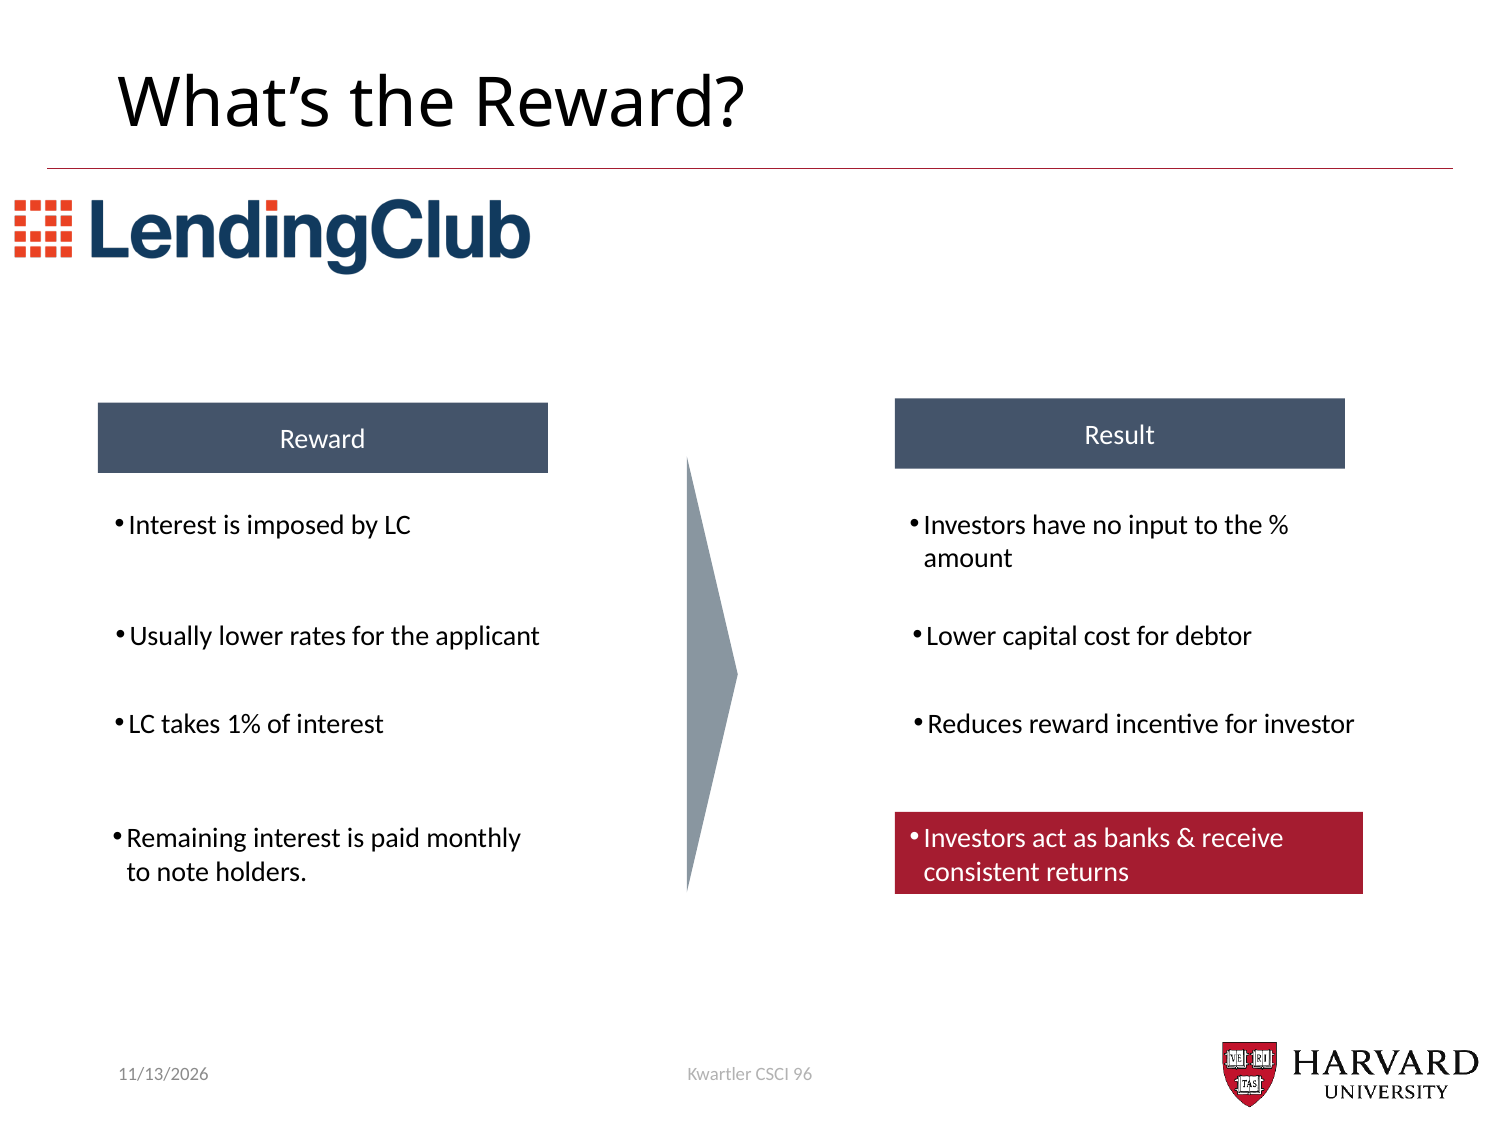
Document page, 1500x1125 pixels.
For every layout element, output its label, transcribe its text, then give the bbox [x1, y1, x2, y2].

text_box Result [894, 397, 1346, 470]
text_box Investors have no input to the % amount [894, 498, 1346, 581]
text_box [685, 456, 739, 893]
text_box Usually lower rates for the applicant [100, 609, 556, 659]
text_box Remaining interest is paid monthly to note holders. [97, 811, 547, 894]
text_box Reward [97, 401, 549, 474]
picture [1200, 1024, 1500, 1125]
picture [8, 197, 536, 279]
title What’s the Reward? [103, 59, 1397, 157]
text_box Investors act as banks & receive consistent returns [894, 811, 1363, 894]
text_box Lower capital cost for debtor [897, 609, 1268, 659]
text_box LC takes 1% of interest [99, 697, 400, 747]
text_box Interest is imposed by LC [99, 498, 427, 548]
footer Kwartler CSCI 96 [496, 1042, 1004, 1103]
text_box Reduces reward incentive for investor [898, 697, 1371, 747]
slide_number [103, 1042, 441, 1103]
